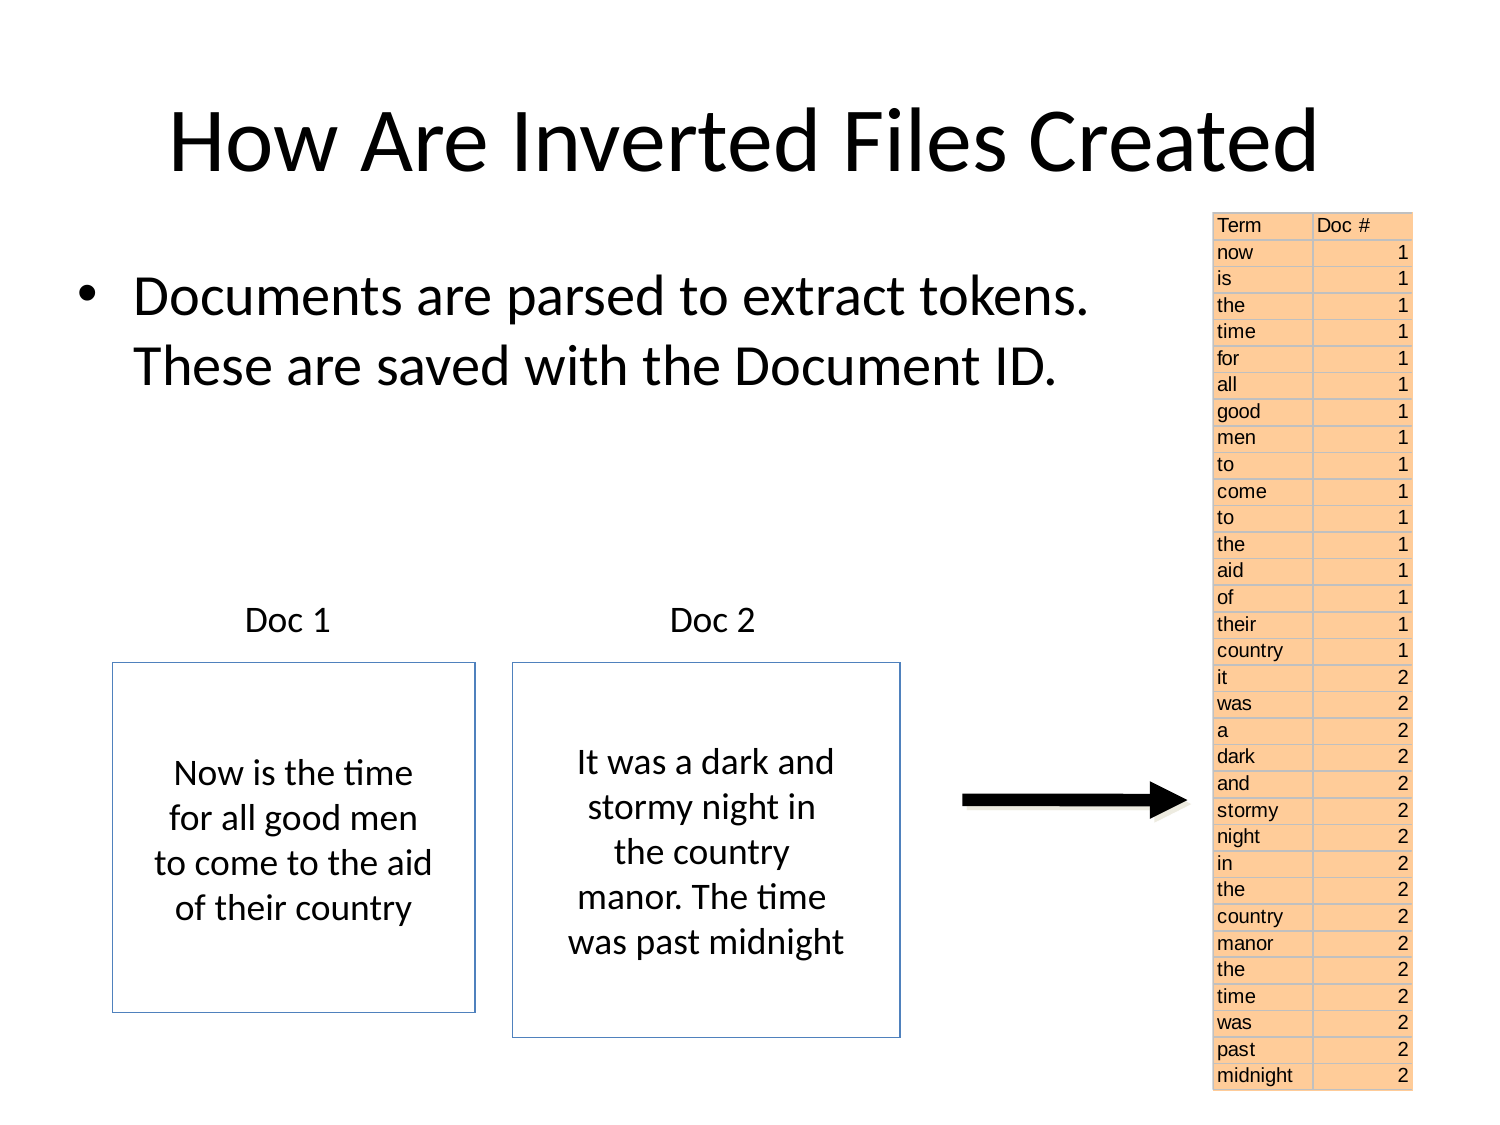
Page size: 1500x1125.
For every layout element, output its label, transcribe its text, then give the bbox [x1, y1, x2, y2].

text_box It was a dark and stormy night in the country manor. The time was past midnight [512, 662, 900, 1038]
text_box Now is the time for all good men to come to the aid of their country [112, 662, 475, 1013]
title How Are Inverted Files Created [107, 40, 1383, 229]
text_box Doc 2 [655, 587, 771, 648]
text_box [1212, 212, 1414, 1092]
text_box [962, 793, 1188, 807]
list Documents are parsed to extract tokens. These are saved with the Document ID. [62, 249, 1175, 450]
text_box Doc 1 [230, 587, 346, 648]
